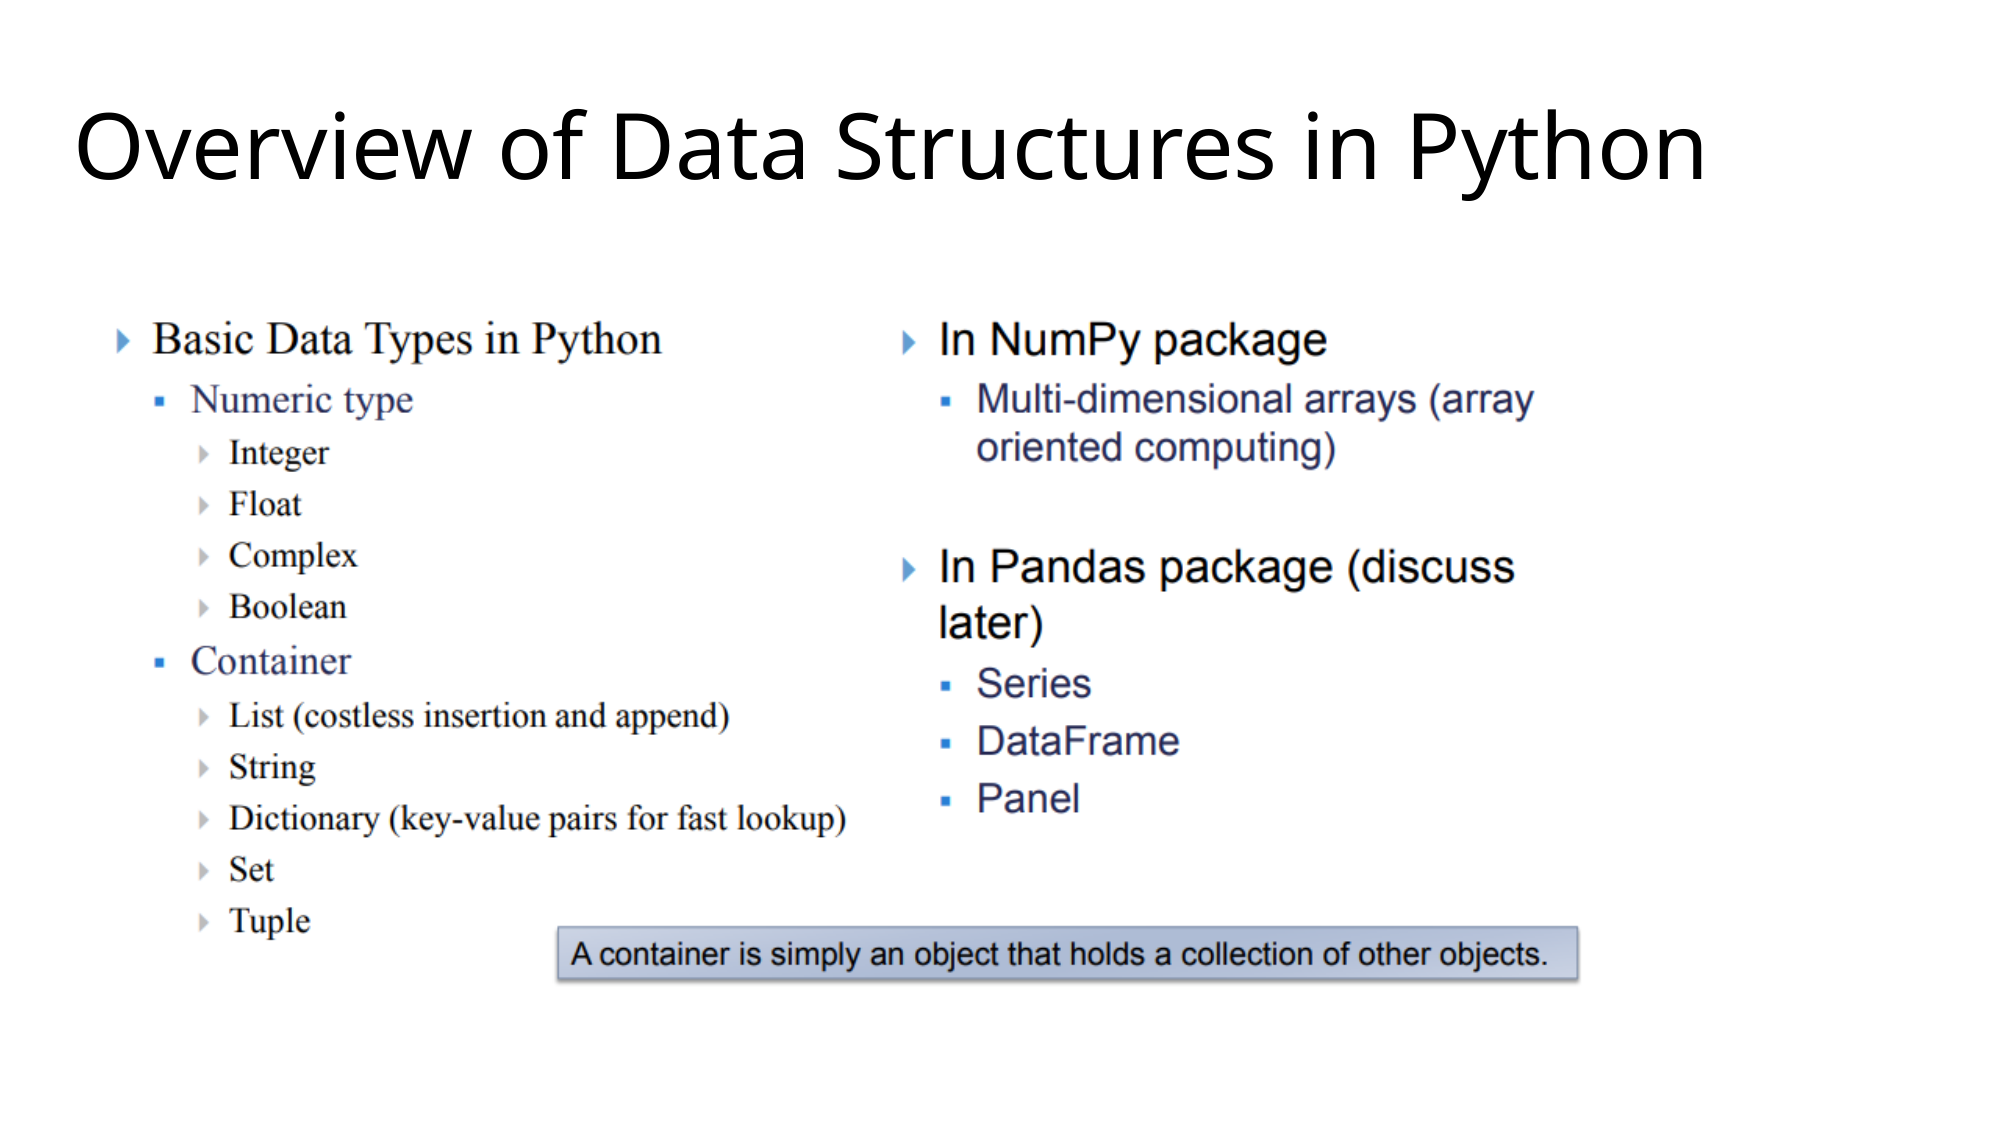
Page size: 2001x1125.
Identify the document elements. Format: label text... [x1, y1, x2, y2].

picture [106, 304, 1582, 988]
title Overview of Data Structures in Python [58, 41, 1784, 260]
